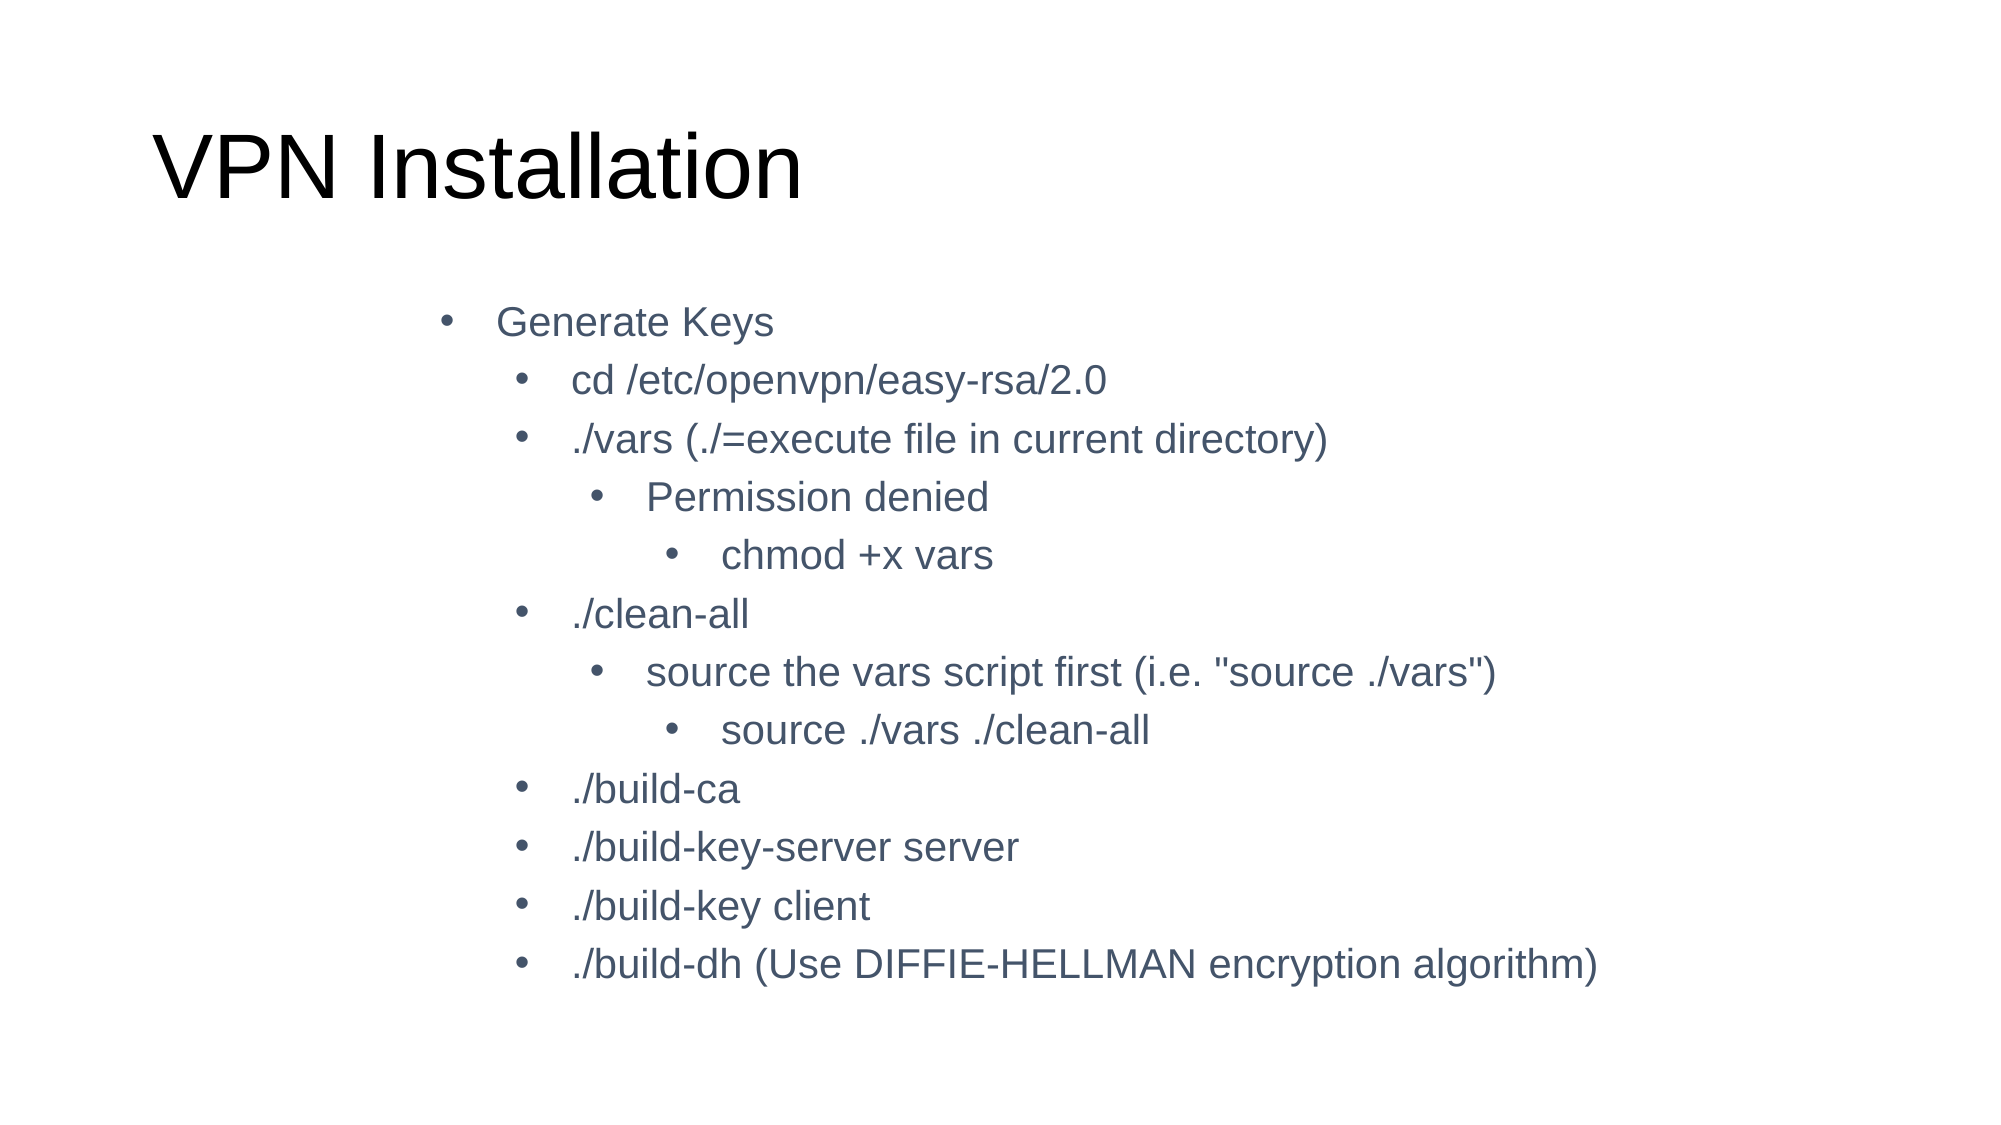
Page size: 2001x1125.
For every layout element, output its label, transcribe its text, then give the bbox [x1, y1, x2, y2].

title VPN Installation [137, 59, 1863, 278]
text_box Generate Keys cd /etc/openvpn/easy-rsa/2.0 ./vars (./=execute file in current directory) Permission denied chmod +x vars ./clean-all source the vars script first (i.e. "source ./vars") source ./vars ./clean-all ./build-ca ./build-key-server server ./build-key client ./build-dh (Use DIFFIE-HELLMAN encryption algorithm) [349, 287, 1700, 1030]
text_box [324, 262, 1675, 1005]
